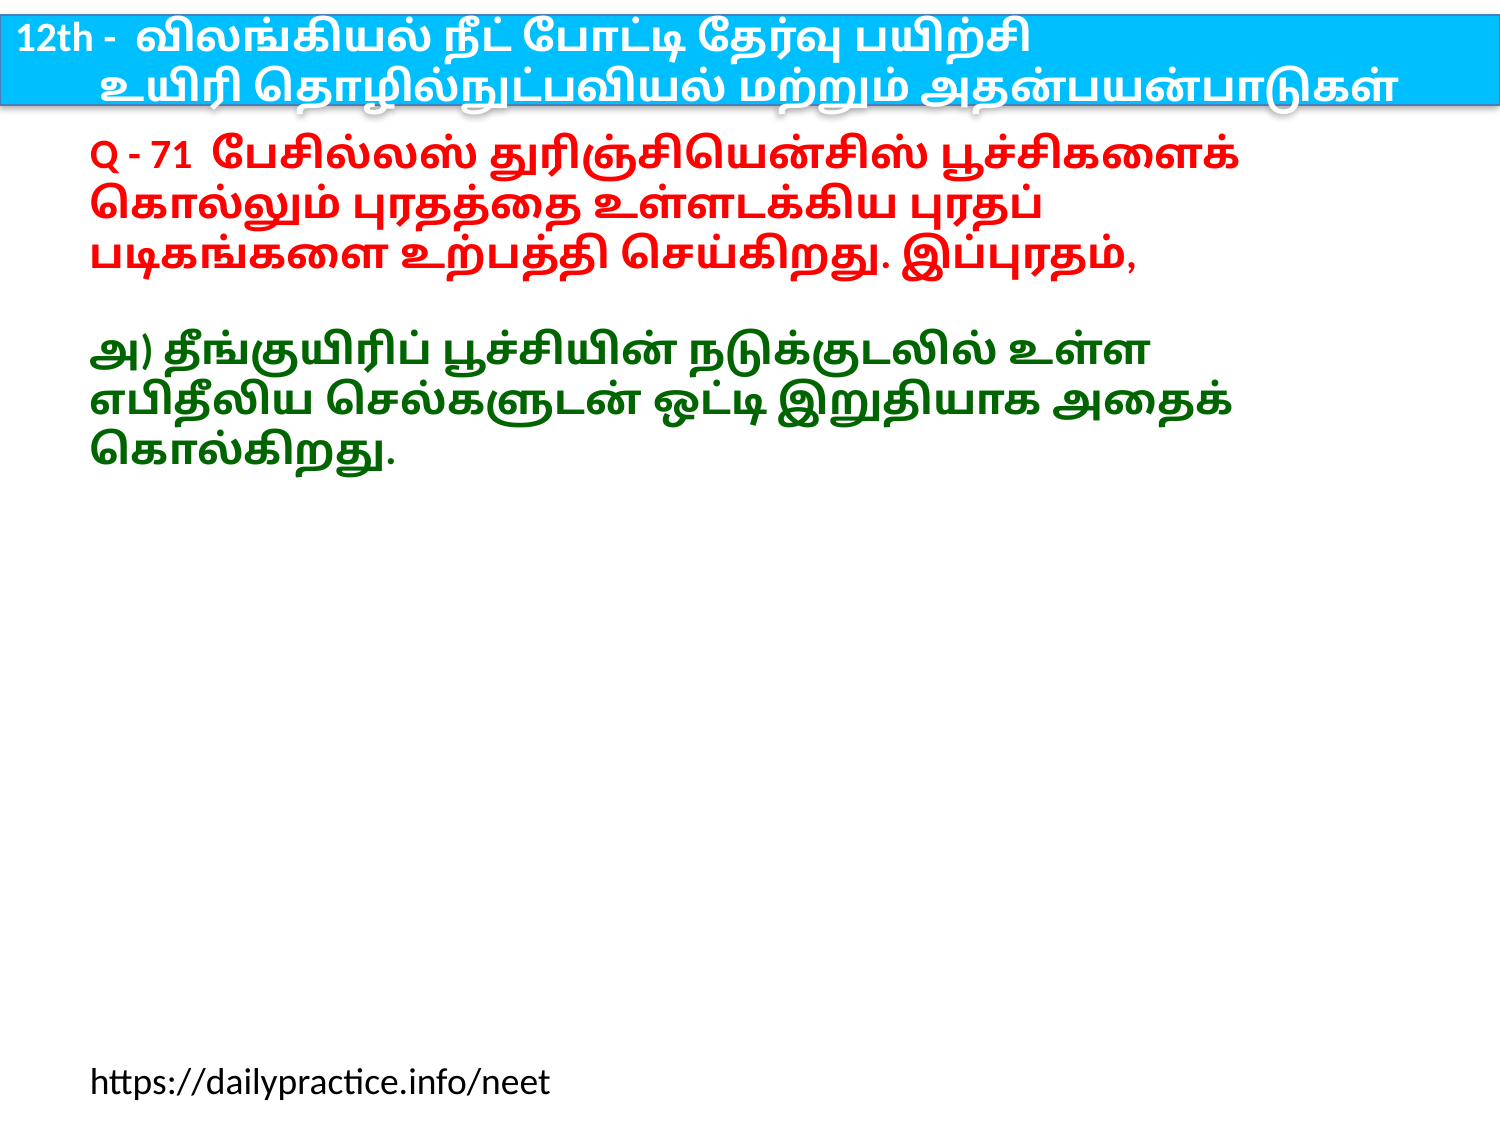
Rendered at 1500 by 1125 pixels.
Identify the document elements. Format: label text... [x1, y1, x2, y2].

text_box https://dailypractice.info/neet [74, 1049, 675, 1110]
text_box 12th - விலங்கியல் நீட் போட்டி தேர்வு பயிற்சி உயிரி தொழில்நுட்பவியல் மற்றும் அதன்பயன்பாடுகள் [0, 14, 1500, 106]
text_box Q - 71 பேசில்லஸ் துரிஞ்சியென்சிஸ் பூச்சிகளைக் கொல்லும் புரதத்தை உள்ளடக்கிய புரதப் படிகங்களை உற்பத்தி செய்கிறது. இப்புரதம், அ) தீங்குயிரிப் பூச்சியின் நடுக்குடலில் உள்ள எபிதீலிய செல்களுடன் ஒட்டி இறுதியாக அதைக் கொல்கிறது. [74, 74, 1275, 480]
